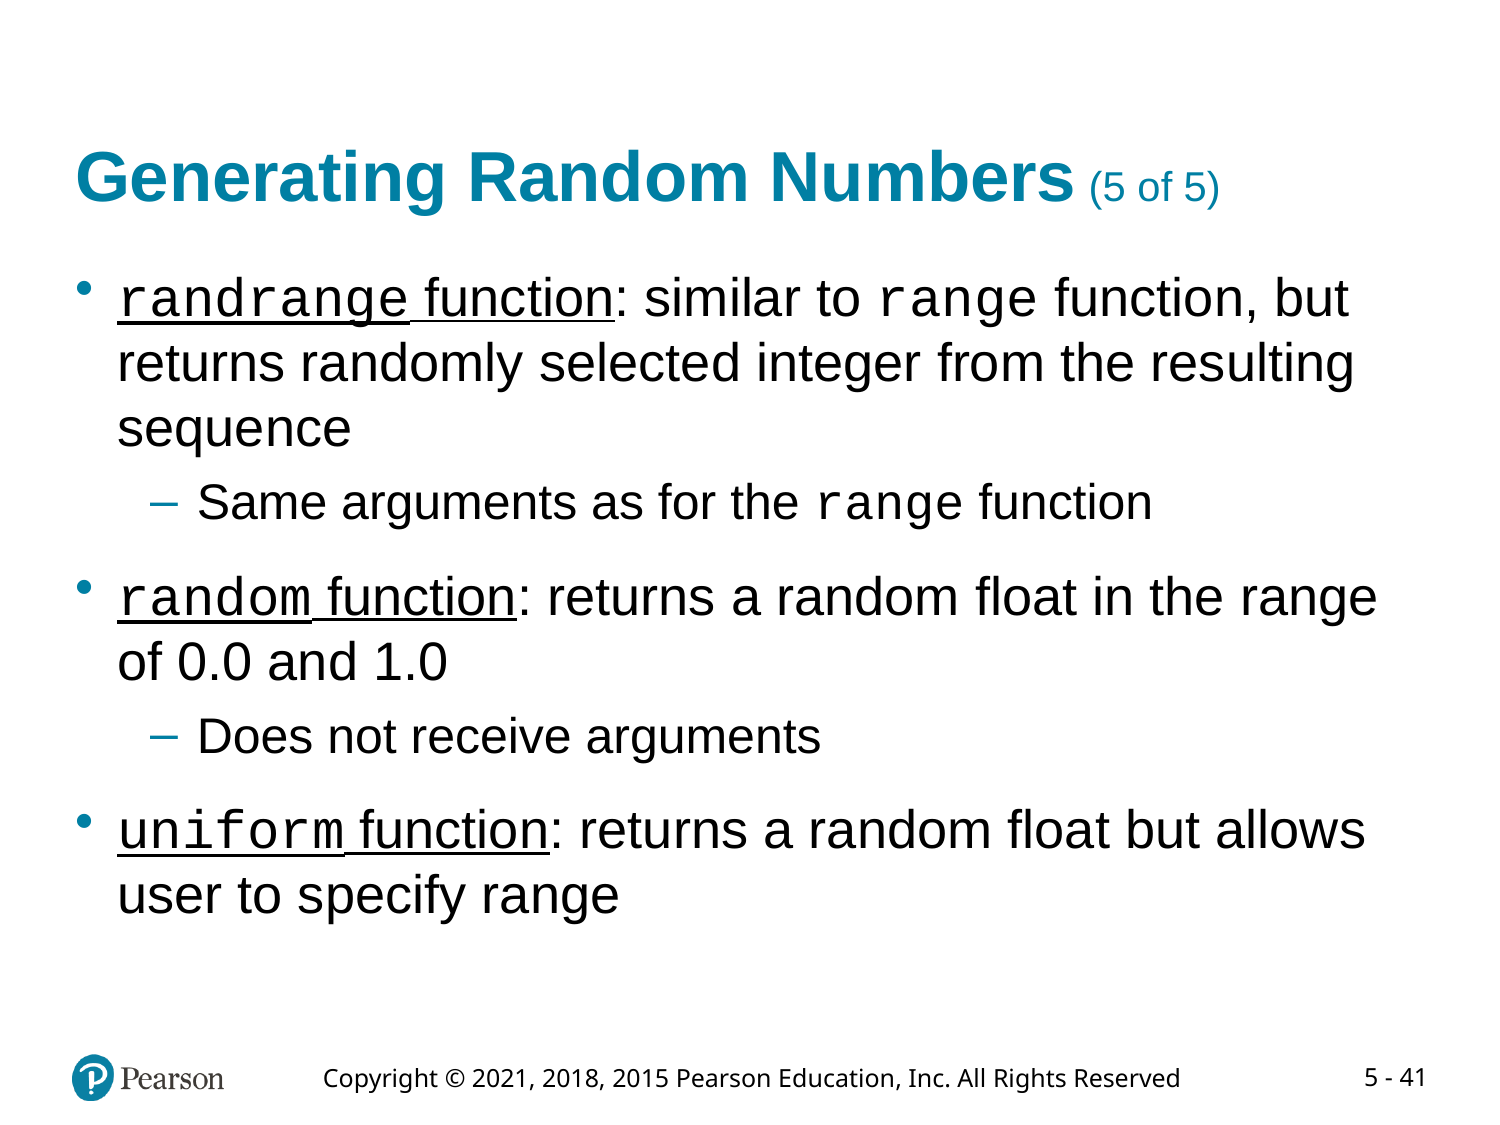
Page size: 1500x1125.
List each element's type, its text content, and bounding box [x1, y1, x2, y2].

picture [72, 1087, 83, 1101]
picture [81, 1064, 107, 1089]
picture [99, 1054, 224, 1101]
title Generating Random Numbers (5 of 5) [75, 35, 1425, 216]
picture [72, 1054, 89, 1072]
list randrange function: similar to range function, but returns randomly selected integer from the resulting sequence Same arguments as for the range function random function: returns a random float in the range of 0.0 and 1.0 Does not receive arguments uniform function: returns a random float but allows user to specify range [75, 262, 1425, 1005]
